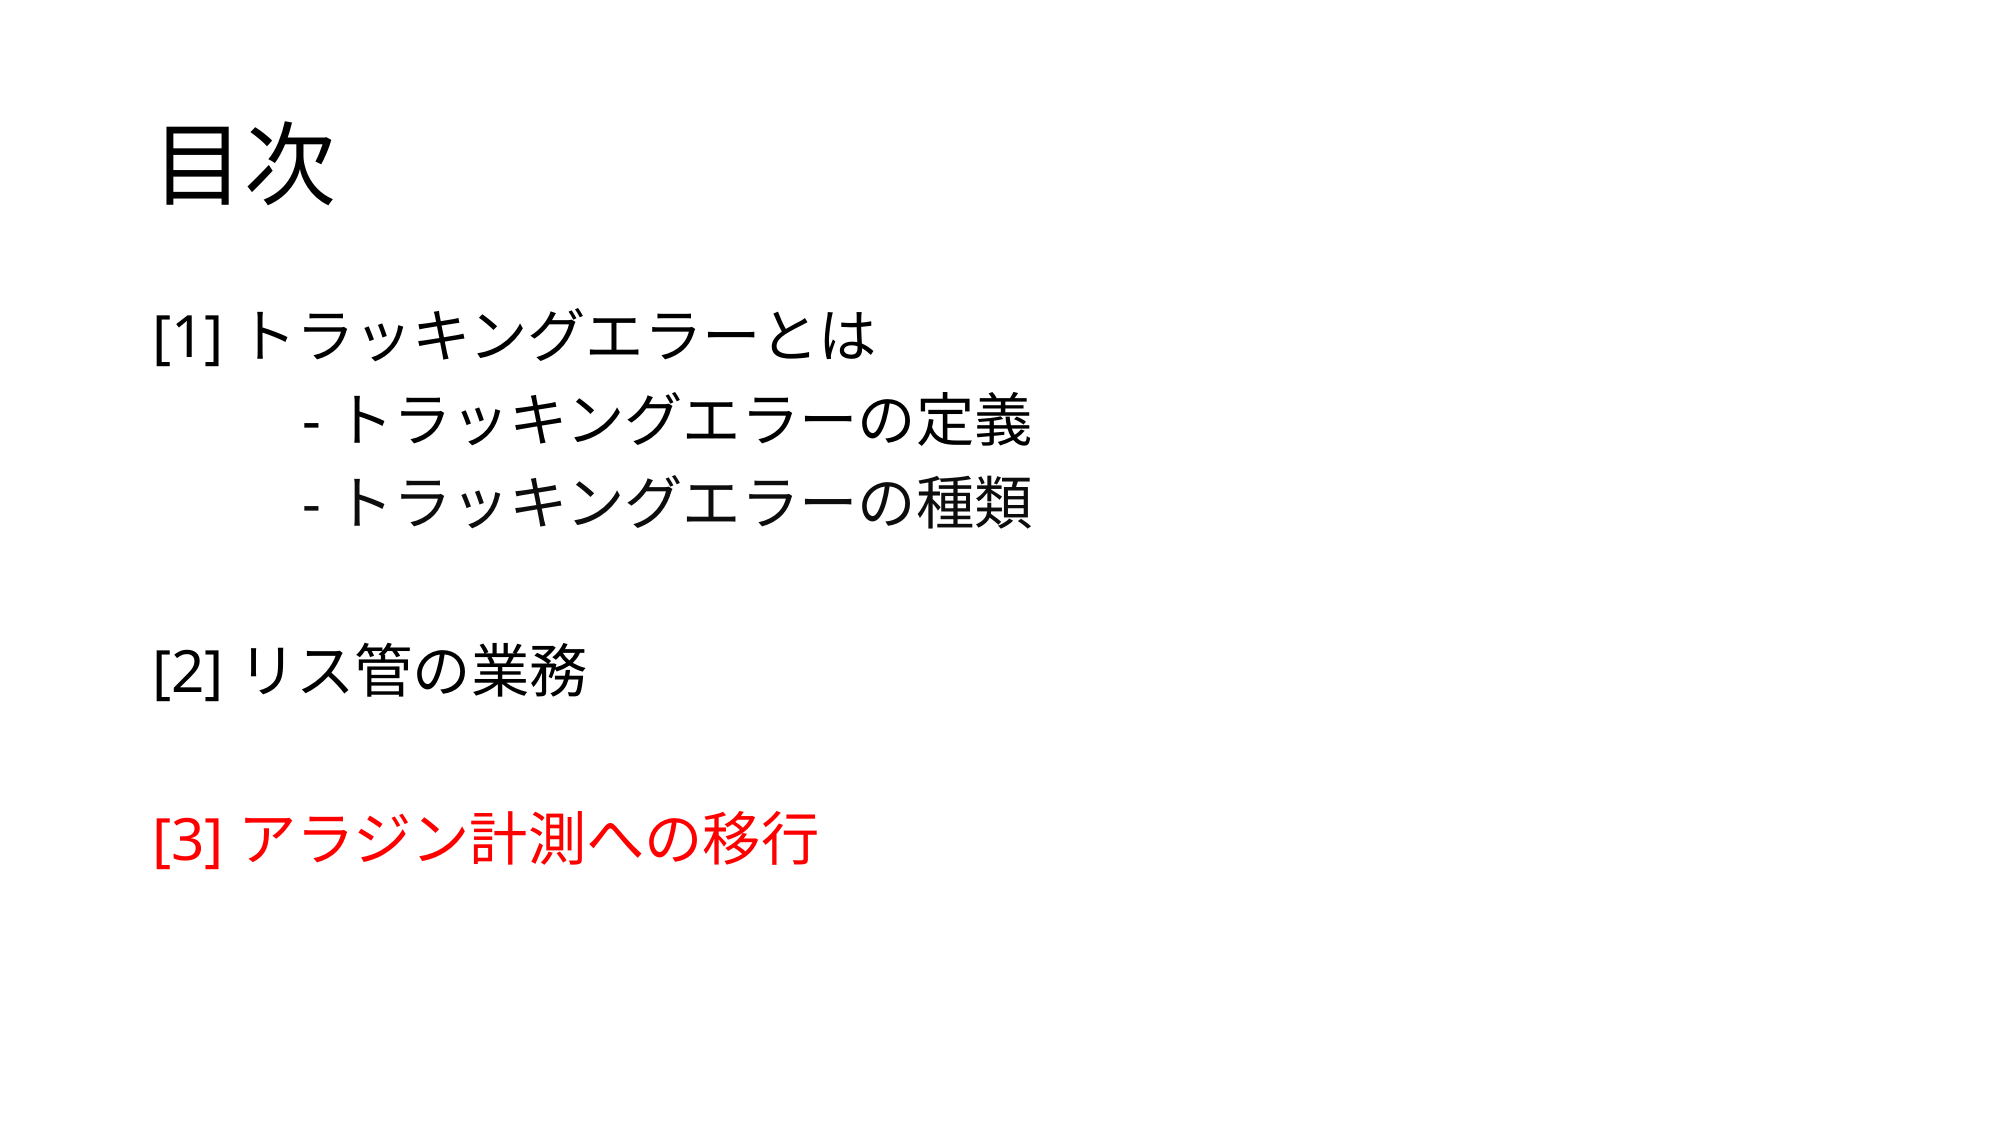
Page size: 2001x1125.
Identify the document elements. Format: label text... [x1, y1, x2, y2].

list [1]トラッキングエラーとは -トラッキングエラーの定義 -トラッキングエラーの種類 [2]リス管の業務 [3]アラジン計測への移行 [137, 299, 1863, 1014]
title 目次 [137, 59, 1863, 278]
